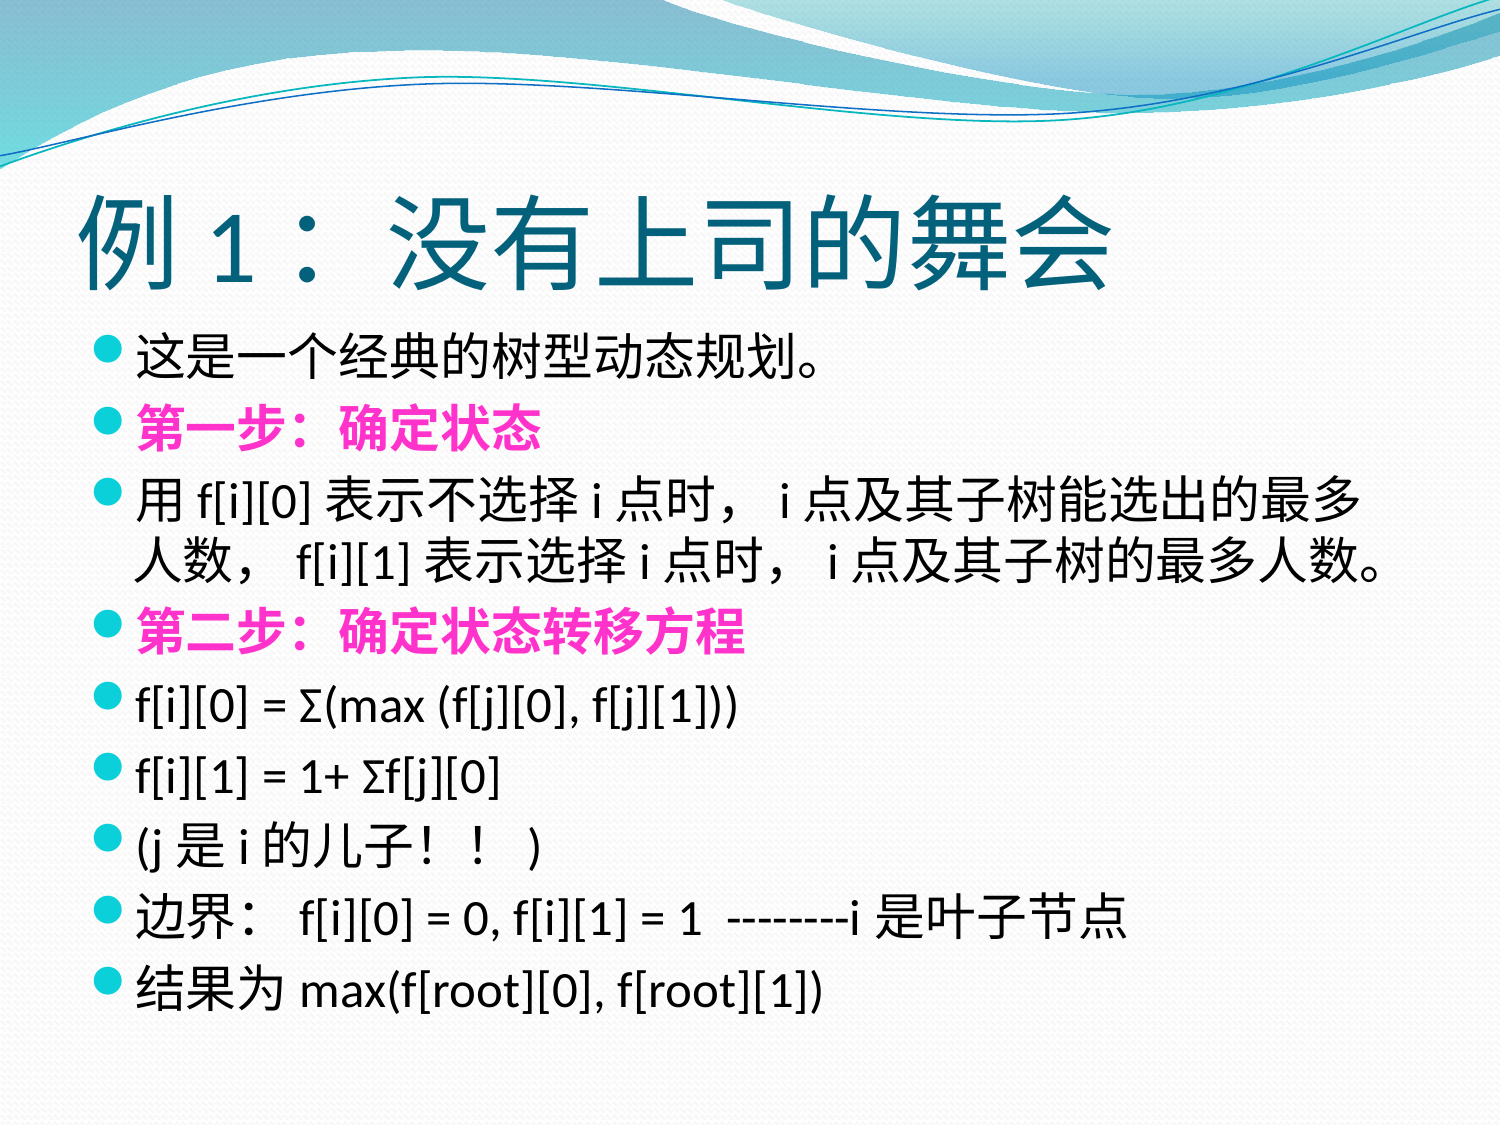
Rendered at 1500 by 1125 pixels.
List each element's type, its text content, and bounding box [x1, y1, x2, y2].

title 例1：没有上司的舞会 [75, 115, 1425, 303]
list 这是一个经典的树型动态规划。 第一步：确定状态 用f[i][0]表示不选择i点时，i点及其子树能选出的最多人数，f[i][1]表示选择i点时，i点及其子树的最多人数。 第二步：确定状态转移方程 f[i][0] = Σ(max (f[j][0], f[j][1])) f[i][1] = 1+ Σf[j][0] (j是i的儿子！！) 边界：f[i][0] = 0, f[i][1] = 1 --------i是叶子节点 结果为max(f[root][0], f[root][1]) [75, 317, 1425, 1038]
